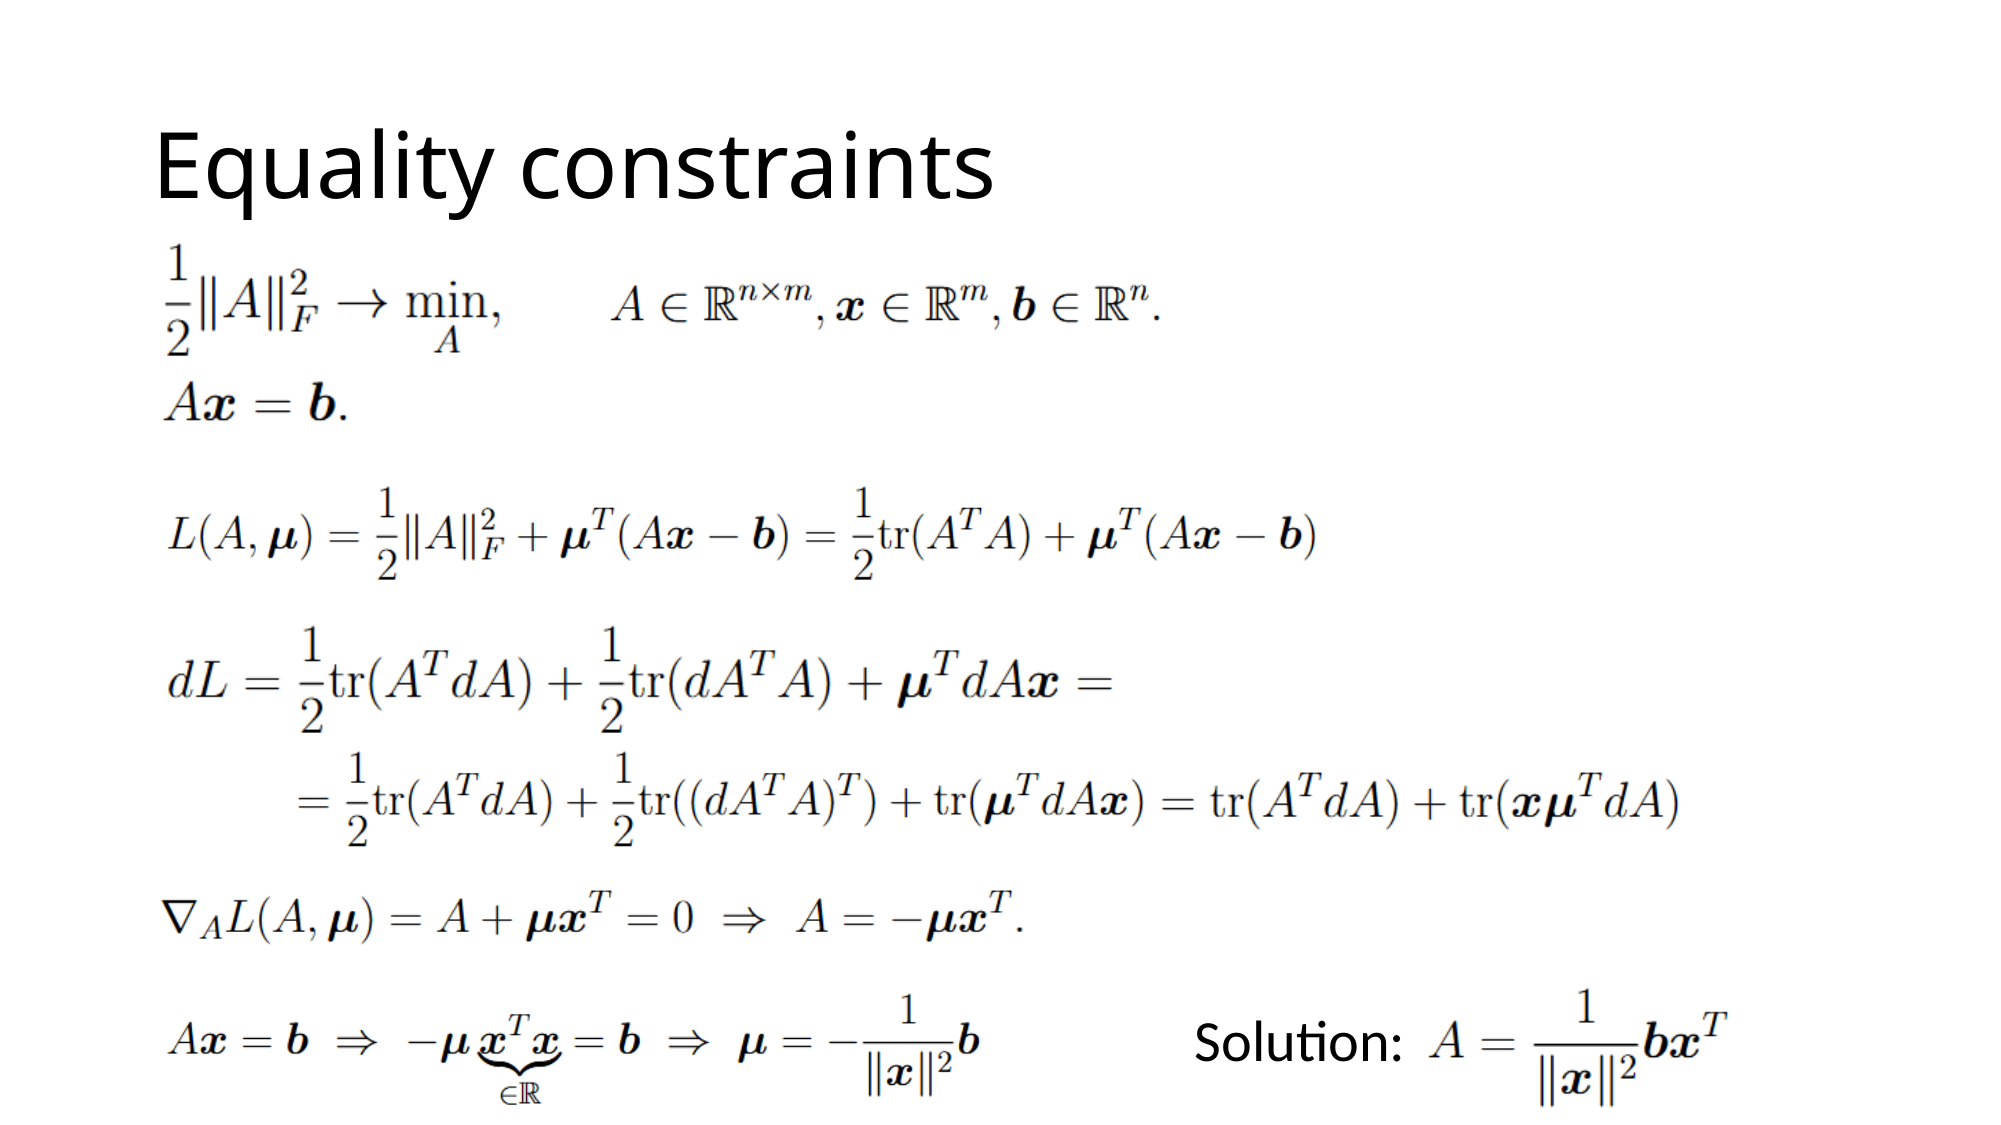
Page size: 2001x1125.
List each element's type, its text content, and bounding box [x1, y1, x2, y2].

title Equality constraints [137, 59, 1863, 278]
picture [155, 877, 1028, 954]
text_box Solution: [1180, 995, 1416, 1081]
picture [1416, 982, 1741, 1112]
picture [142, 224, 509, 443]
picture [607, 263, 1170, 339]
picture [155, 607, 1689, 856]
picture [155, 474, 1320, 588]
picture [162, 975, 996, 1122]
